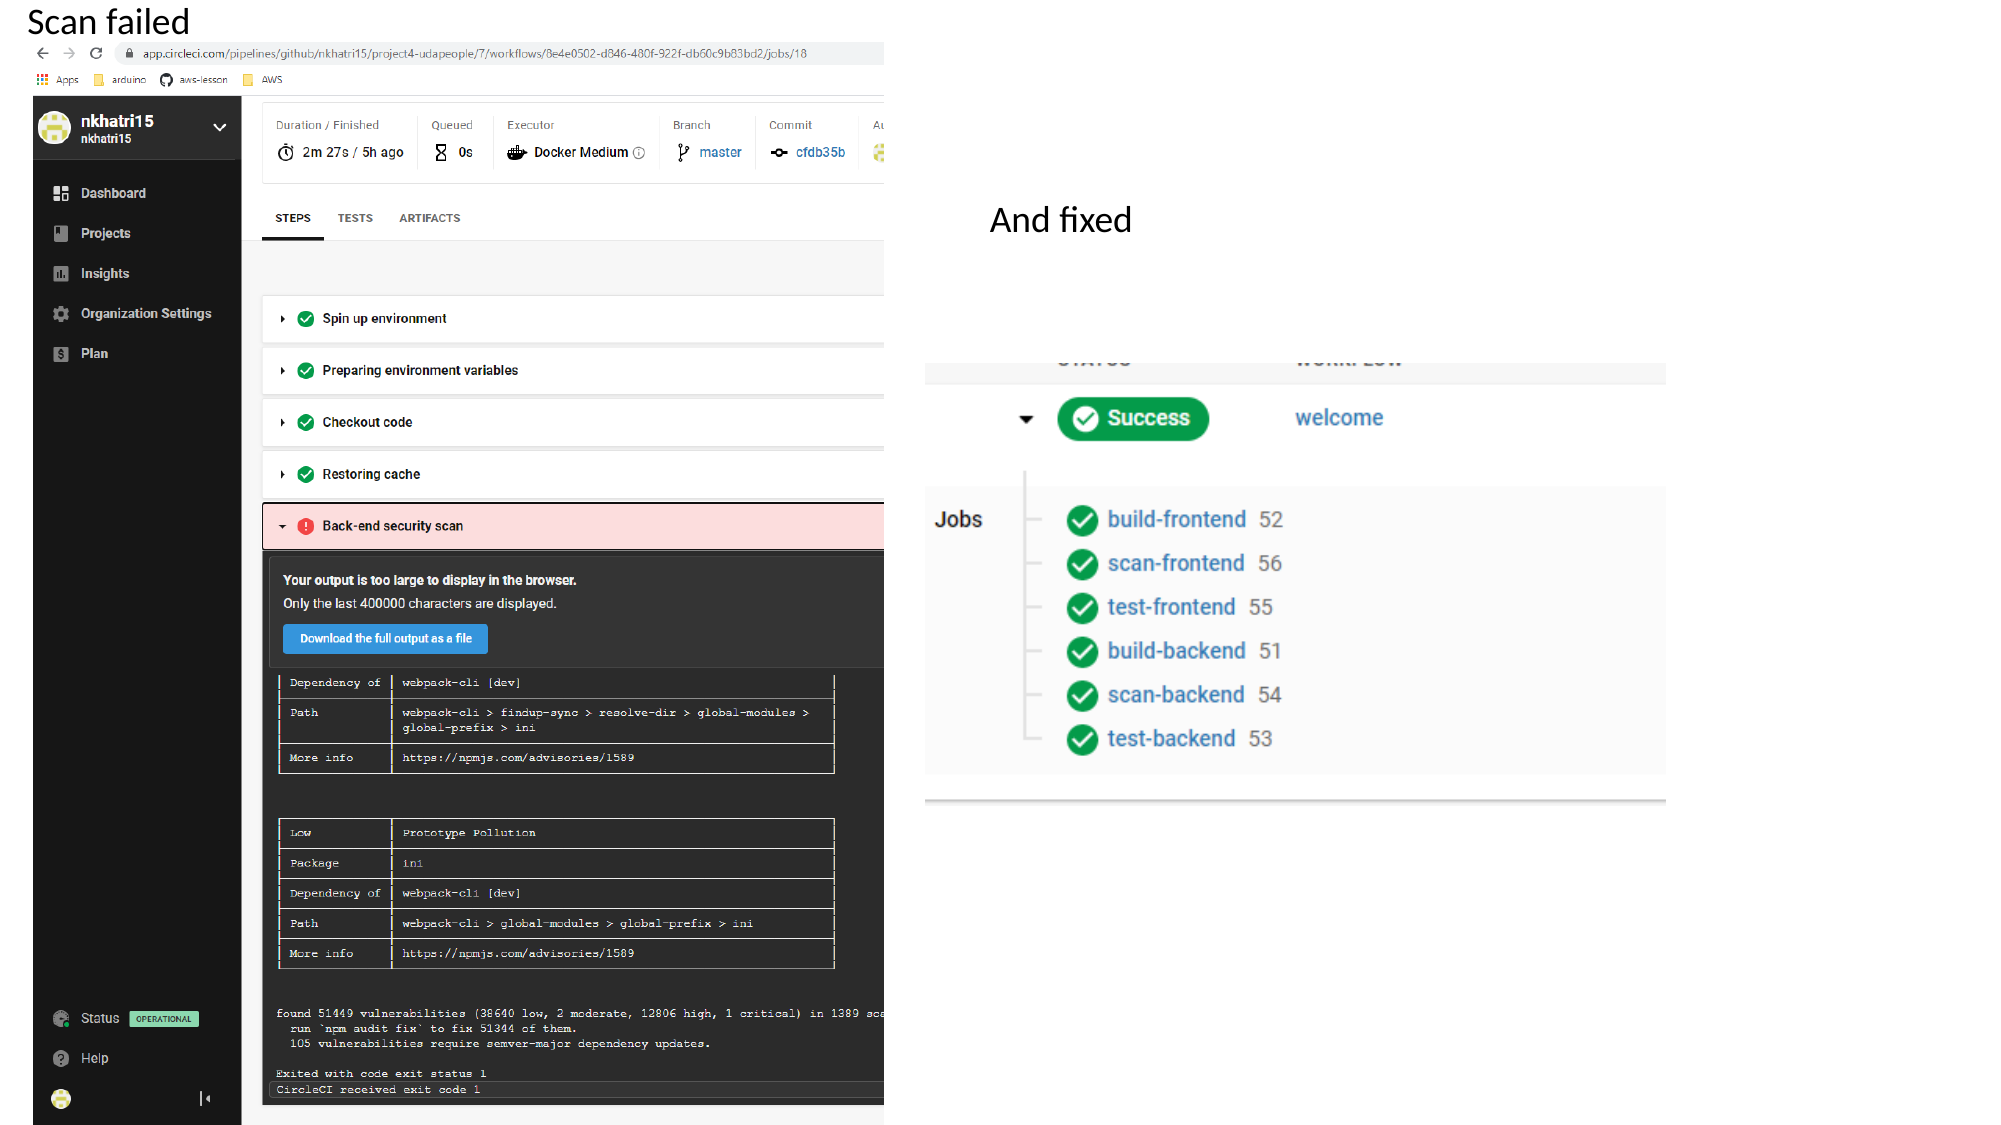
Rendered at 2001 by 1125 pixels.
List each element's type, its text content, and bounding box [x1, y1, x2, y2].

text_box Scan failed [12, 0, 828, 95]
picture [33, 42, 884, 1125]
picture [925, 363, 1666, 806]
text_box And fixed [974, 187, 1451, 248]
